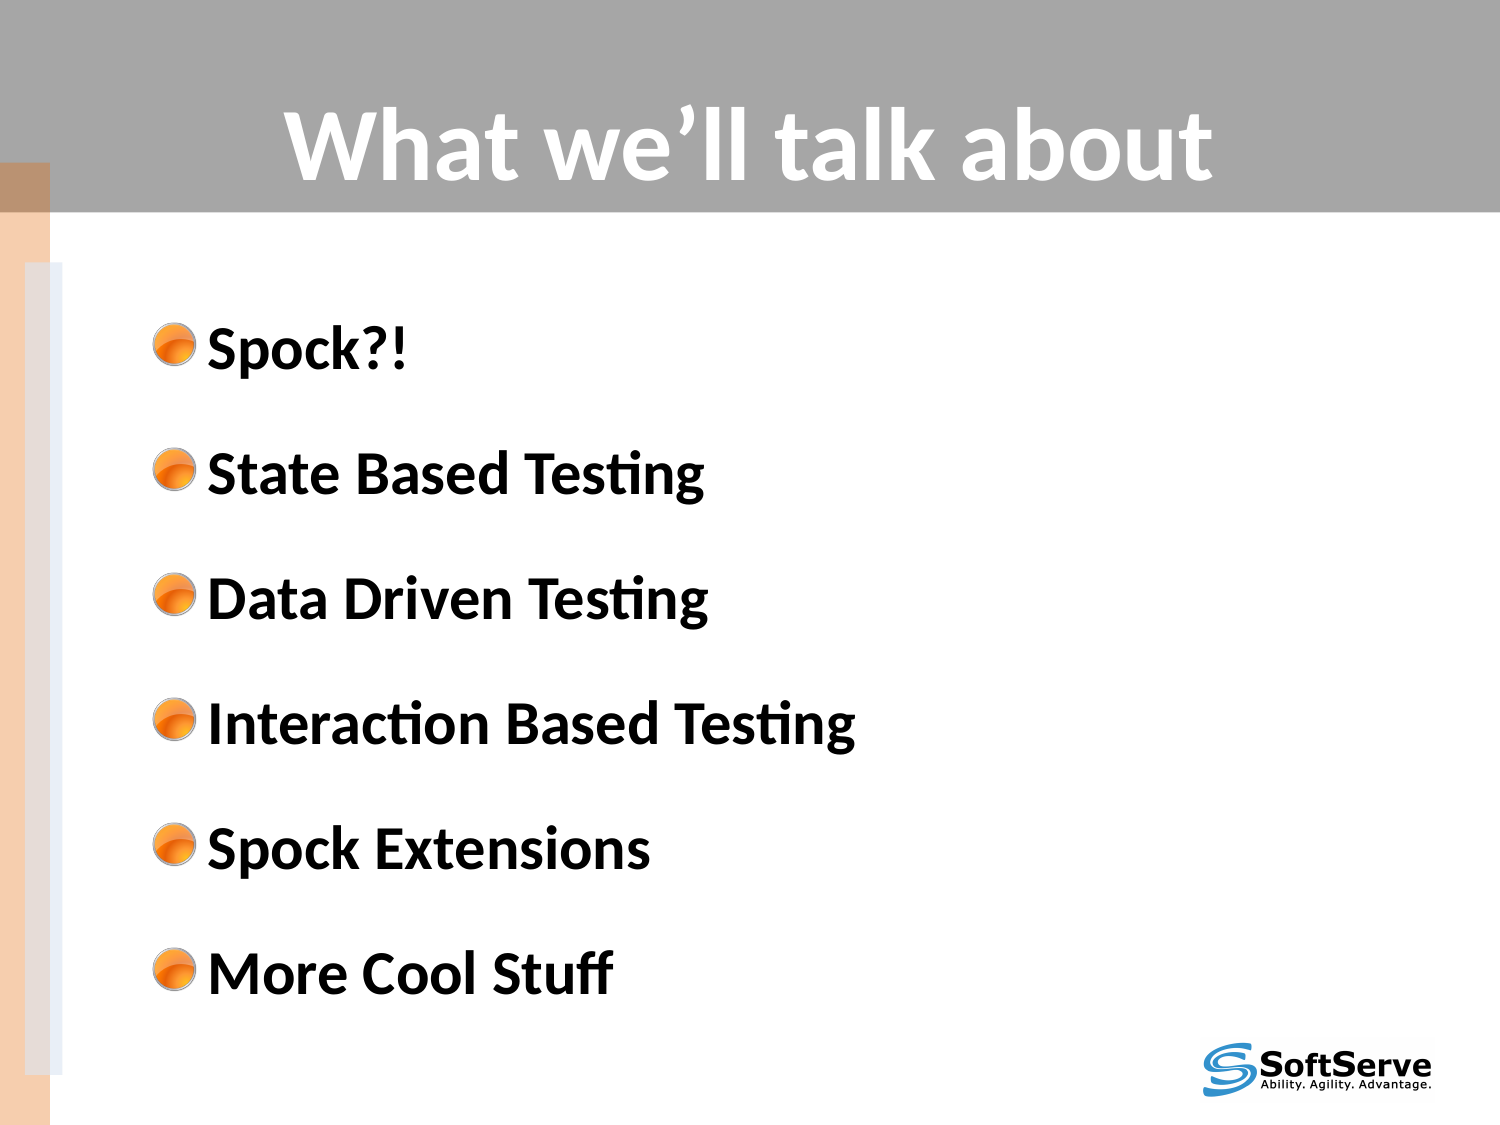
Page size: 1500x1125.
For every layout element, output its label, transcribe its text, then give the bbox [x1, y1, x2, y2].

title What we’ll talk about [75, 45, 1425, 233]
list Spock?! State Based Testing Data Driven Testing Interaction Based Testing Spock Extensions More Cool Stuff [75, 262, 1425, 1005]
picture [152, 947, 197, 992]
picture [1200, 1037, 1435, 1103]
picture [152, 822, 197, 867]
picture [152, 572, 197, 617]
picture [152, 447, 197, 492]
picture [152, 697, 197, 742]
picture [152, 322, 197, 367]
